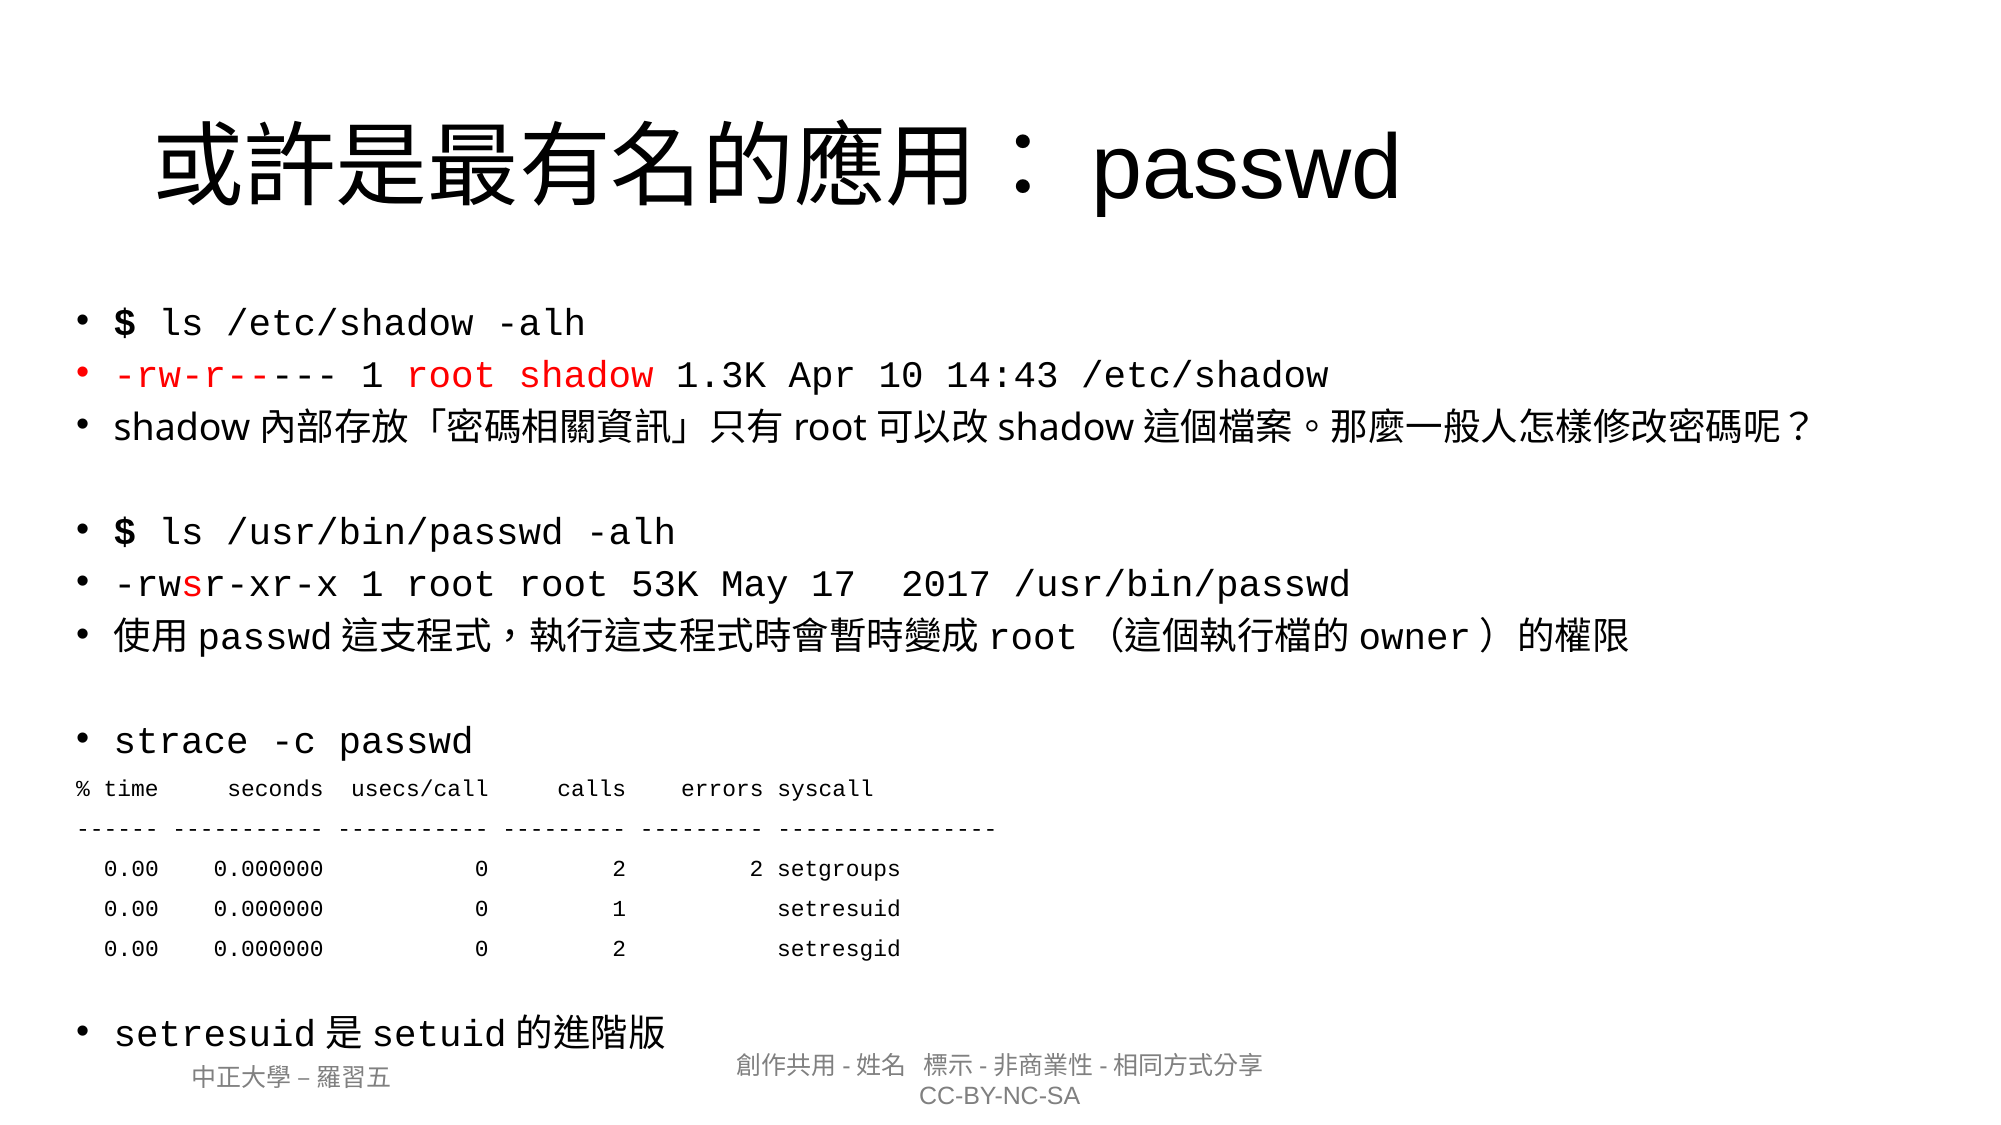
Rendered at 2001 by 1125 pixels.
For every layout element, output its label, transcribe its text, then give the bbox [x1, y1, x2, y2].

text_box $ ls /etc/shadow -alh -rw-r----- 1 root shadow 1.3K Apr 10 14:43 /etc/shadow shadow內部存放「密碼相關資訊」只有root可以改shadow這個檔案。那麼一般人怎樣修改密碼呢？ $ ls /usr/bin/passwd -alh -rwsr-xr-x 1 root root 53K May 17 2017 /usr/bin/passwd 使用passwd這支程式，執行這支程式時會暫時變成root（這個執行檔的owner）的權限 strace -c passwd % time seconds usecs/call calls errors syscall ------ ----------- ----------- --------- --------- ---------------- 0.00 0.000000 0 2 2 setgroups 0.00 0.000000 0 1 setresuid 0.00 0.000000 0 2 setresgid setresuid是setuid的進階版 [61, 302, 1939, 1110]
text_box 或許是最有名的應用：passwd [137, 59, 1863, 278]
